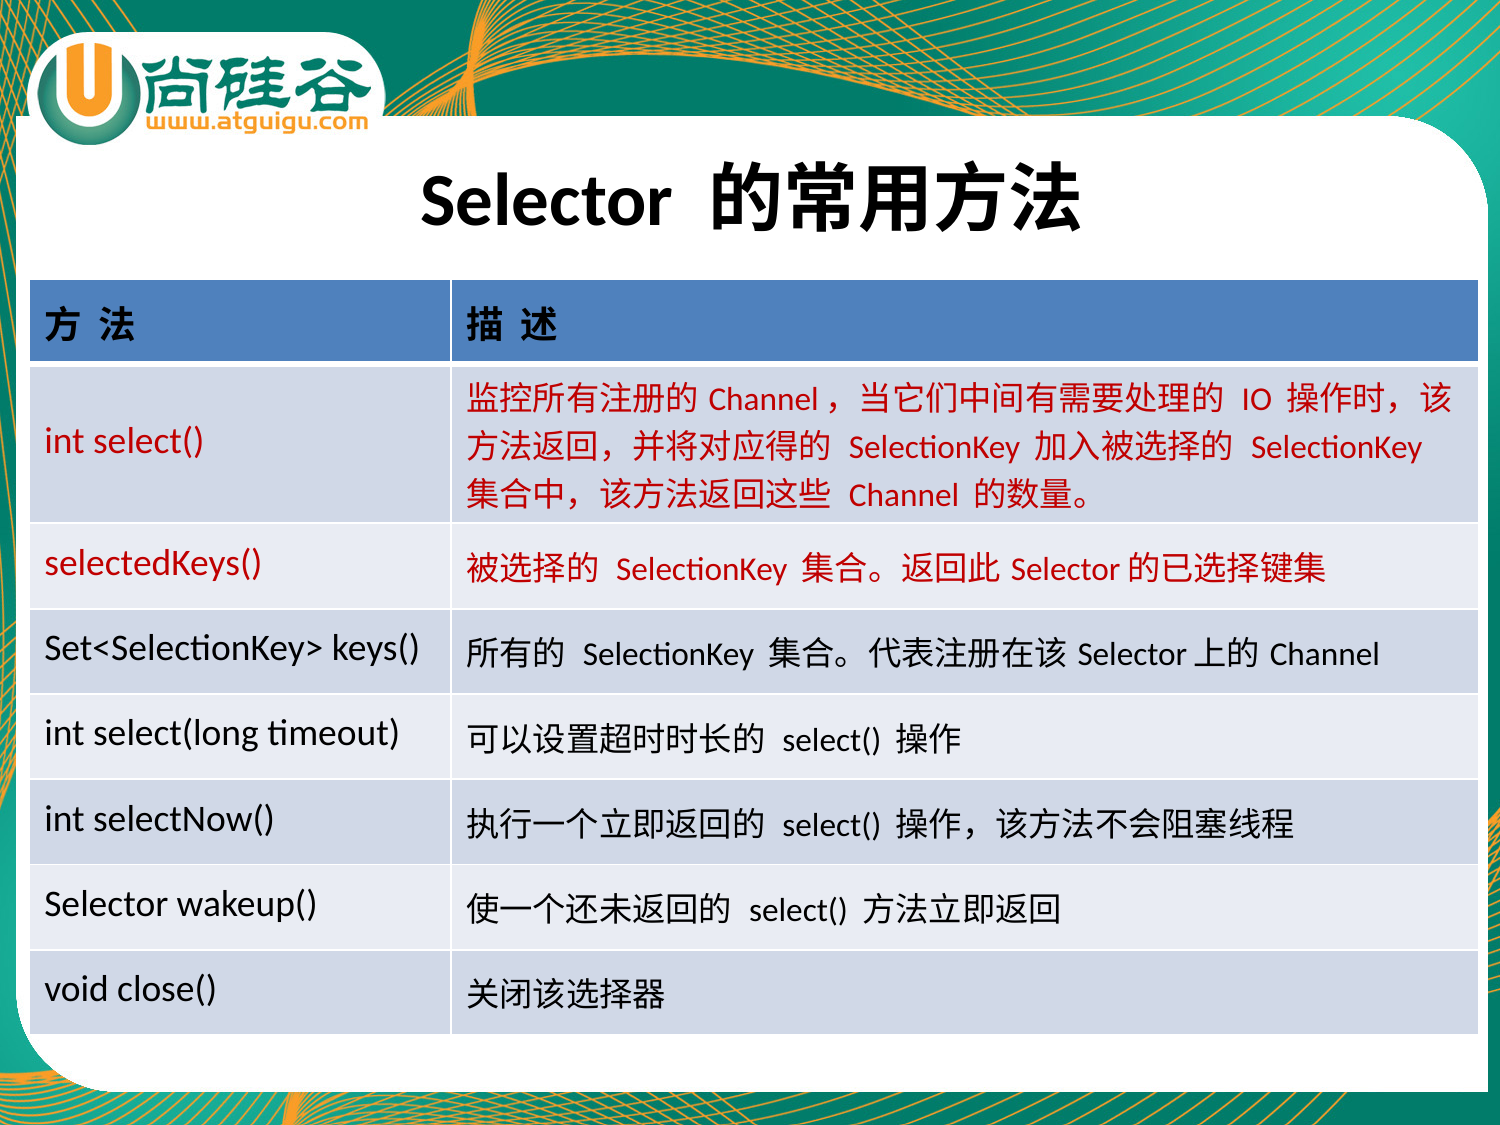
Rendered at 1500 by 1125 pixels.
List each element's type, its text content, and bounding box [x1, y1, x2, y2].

table_header 描 述 [452, 280, 1478, 361]
table_cell int select() [30, 367, 450, 522]
table_cell 监控所有注册的Channel，当它们中间有需要处理的 IO 操作时，该方法返回，并将对应得的 SelectionKey 加入被选择的 SelectionKey 集合中，该方法返回这些 Channel 的数量。 [452, 367, 1478, 522]
table_cell void close() [30, 951, 450, 1034]
table_cell selectedKeys() [30, 524, 450, 608]
table_cell Selector wakeup() [30, 865, 450, 949]
table_cell int selectNow() [30, 780, 450, 864]
table_cell 使一个还未返回的 select() 方法立即返回 [452, 865, 1478, 949]
table_cell int select(long timeout) [30, 695, 450, 778]
table_cell 执行一个立即返回的 select() 操作，该方法不会阻塞线程 [452, 780, 1478, 864]
title Selector 的常用方法 [76, 125, 1427, 266]
table_cell 所有的 SelectionKey 集合。代表注册在该Selector上的Channel [452, 610, 1478, 693]
table_cell 被选择的 SelectionKey 集合。返回此Selector的已选择键集 [452, 524, 1478, 608]
picture [0, 0, 1500, 1125]
table_cell 可以设置超时时长的 select() 操作 [452, 695, 1478, 778]
table_header 方 法 [30, 280, 450, 361]
table_cell 关闭该选择器 [452, 951, 1478, 1034]
table_cell Set<SelectionKey> keys() [30, 610, 450, 693]
